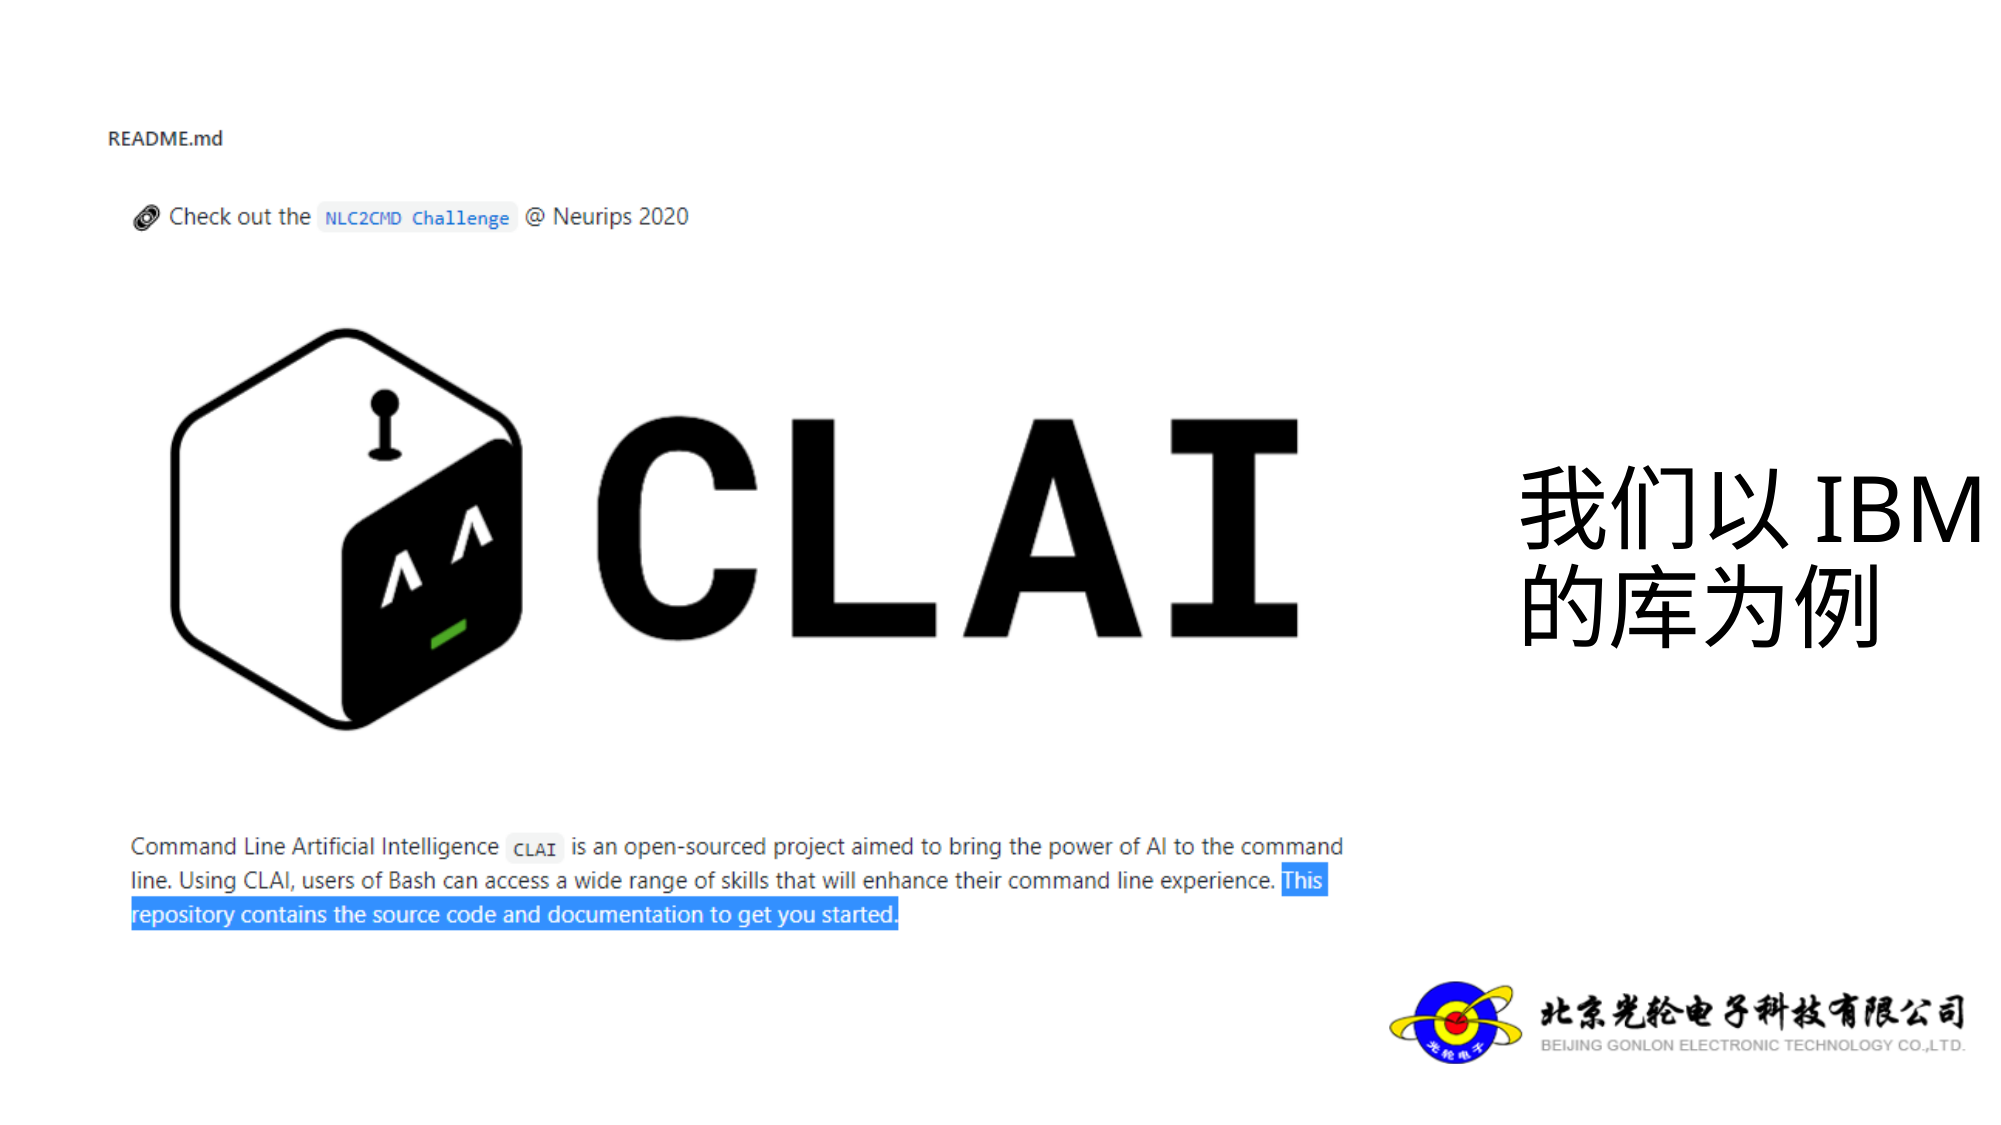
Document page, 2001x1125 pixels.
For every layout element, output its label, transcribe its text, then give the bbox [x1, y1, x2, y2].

picture [104, 118, 1367, 946]
picture [1385, 972, 1979, 1067]
title 我们以IBM的库为例 [1502, 105, 2000, 1020]
